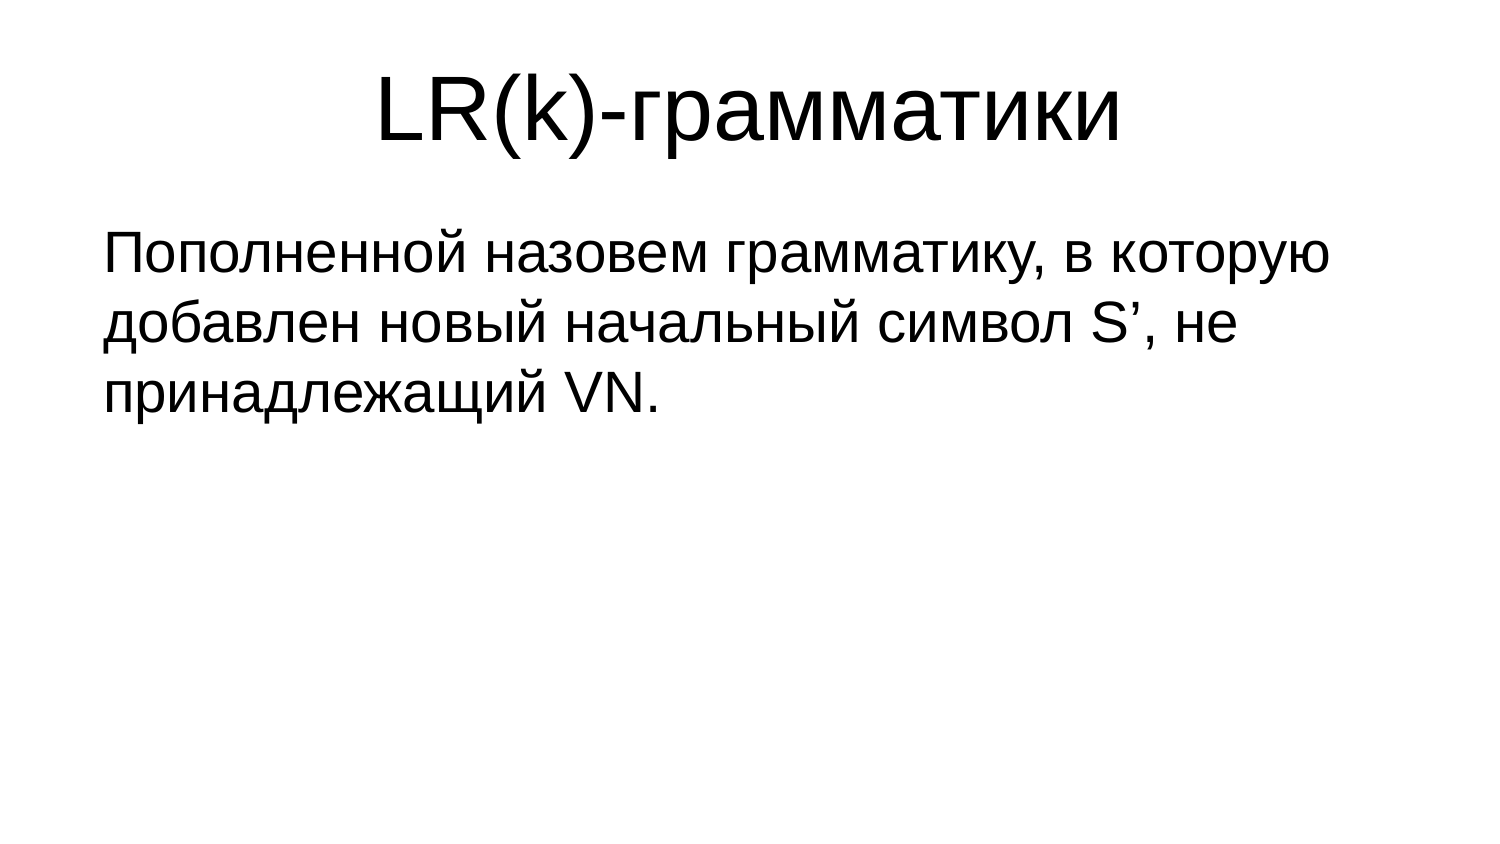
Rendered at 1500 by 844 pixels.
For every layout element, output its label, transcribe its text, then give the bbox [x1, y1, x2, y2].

text_box LR(k)-грамматики [74, 33, 1425, 175]
text_box Пополненной назовем грамматику, в которую добавлен новый начальный символ S’, не принадлежащий VN. [88, 147, 1400, 844]
